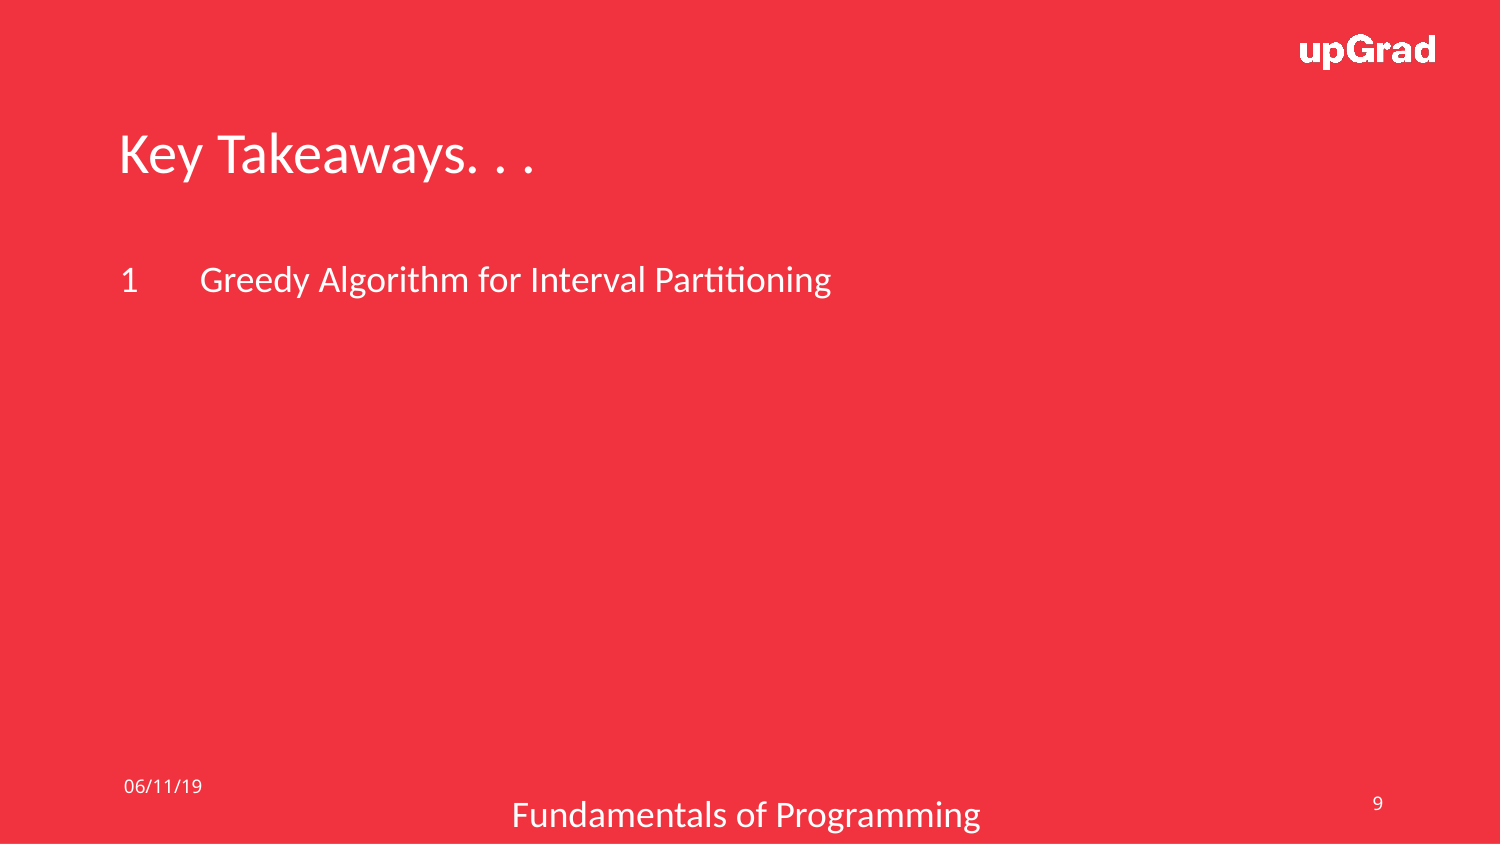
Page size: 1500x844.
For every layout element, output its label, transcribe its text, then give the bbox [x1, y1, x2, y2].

picture [1300, 34, 1435, 70]
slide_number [108, 763, 447, 809]
text_box Key Takeaways. . . [104, 107, 832, 194]
text_box Greedy Algorithm for Interval Partitioning [185, 247, 1250, 308]
slide_number ‹#› [1128, 782, 1399, 827]
footer Fundamentals of Programming [496, 782, 1128, 827]
text_box 1 [104, 247, 185, 308]
